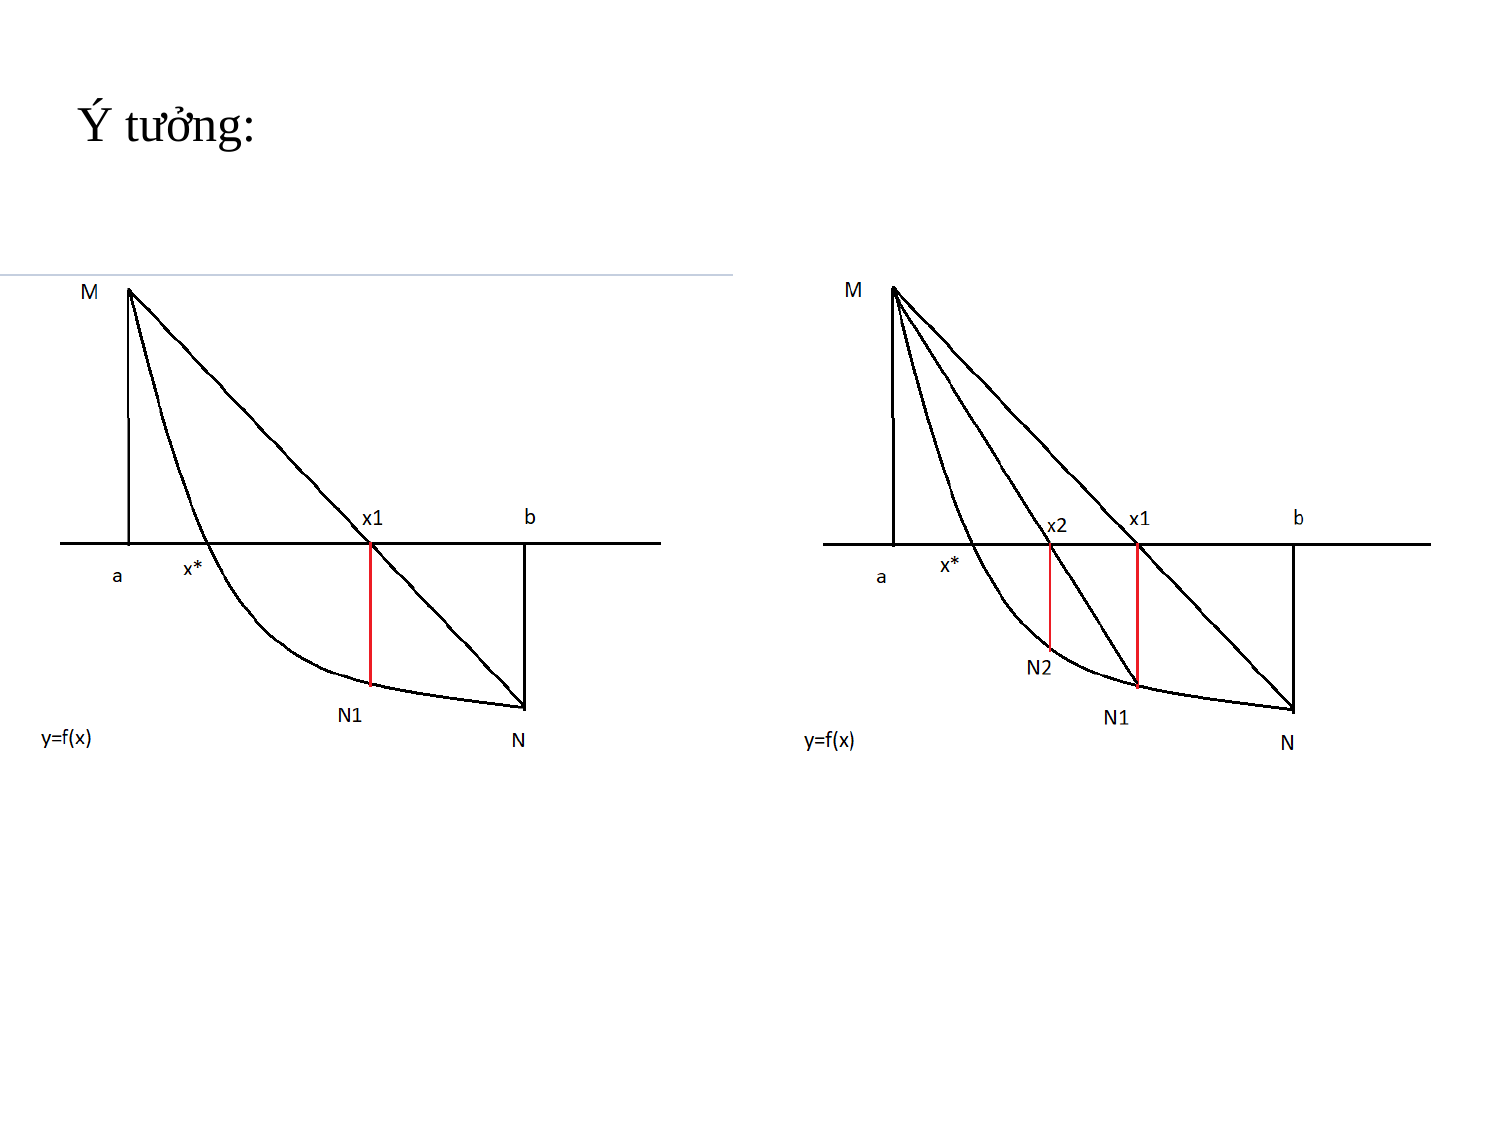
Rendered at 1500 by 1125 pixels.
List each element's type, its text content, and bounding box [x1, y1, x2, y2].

picture [0, 274, 733, 776]
text_box Ý tưởng: [62, 74, 1475, 159]
picture [750, 274, 1500, 776]
